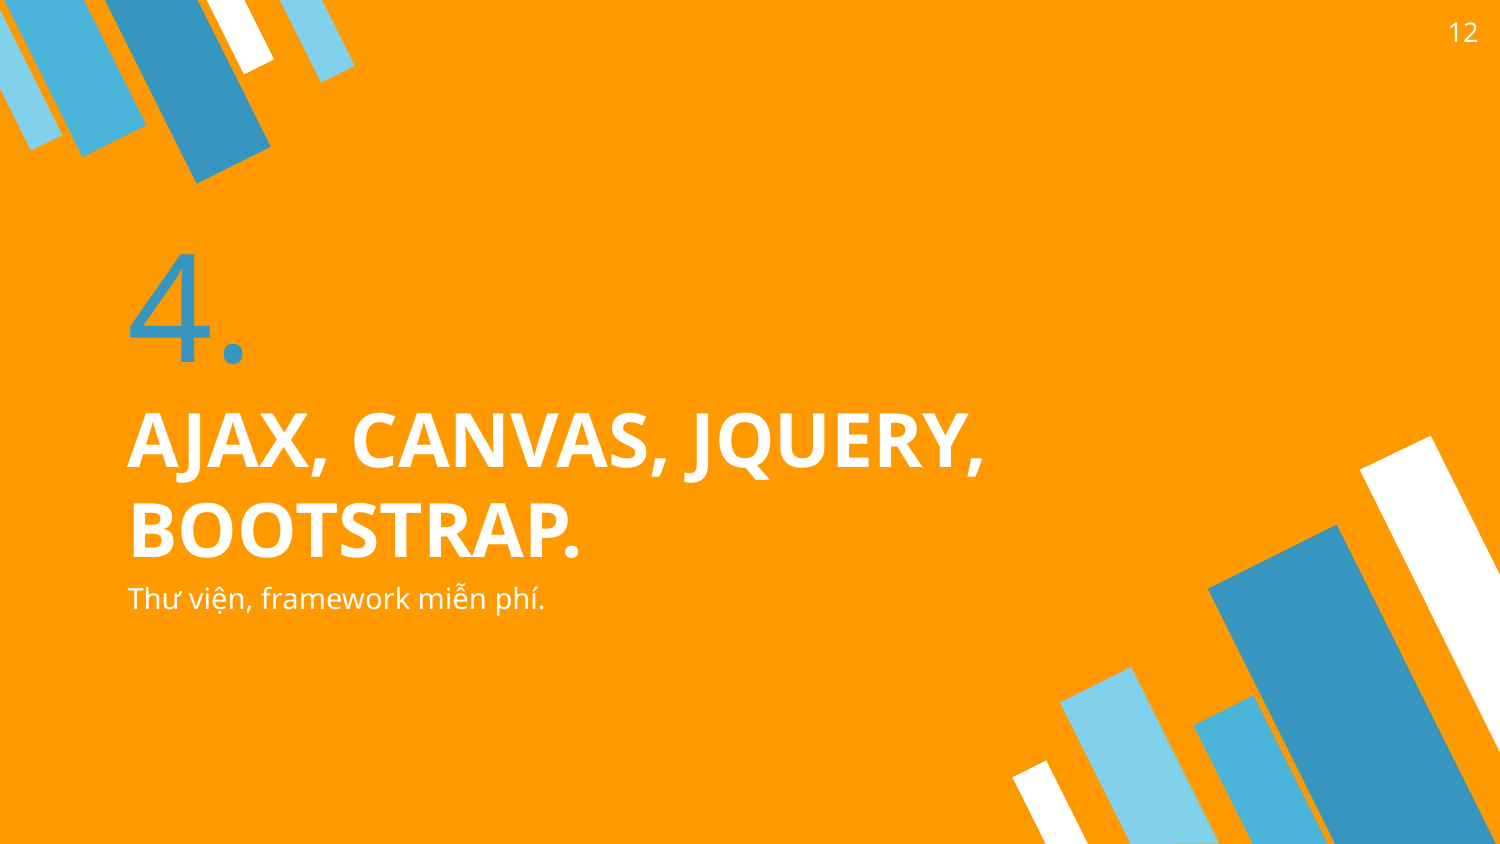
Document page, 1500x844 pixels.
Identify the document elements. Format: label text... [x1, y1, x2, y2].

slide_number 12 [1403, 0, 1494, 65]
title 4. AJAX, CANVAS, JQUERY, BOOTSTRAP. [112, 397, 1288, 588]
subtitle Thư viện, framework miễn phí. [112, 565, 945, 695]
